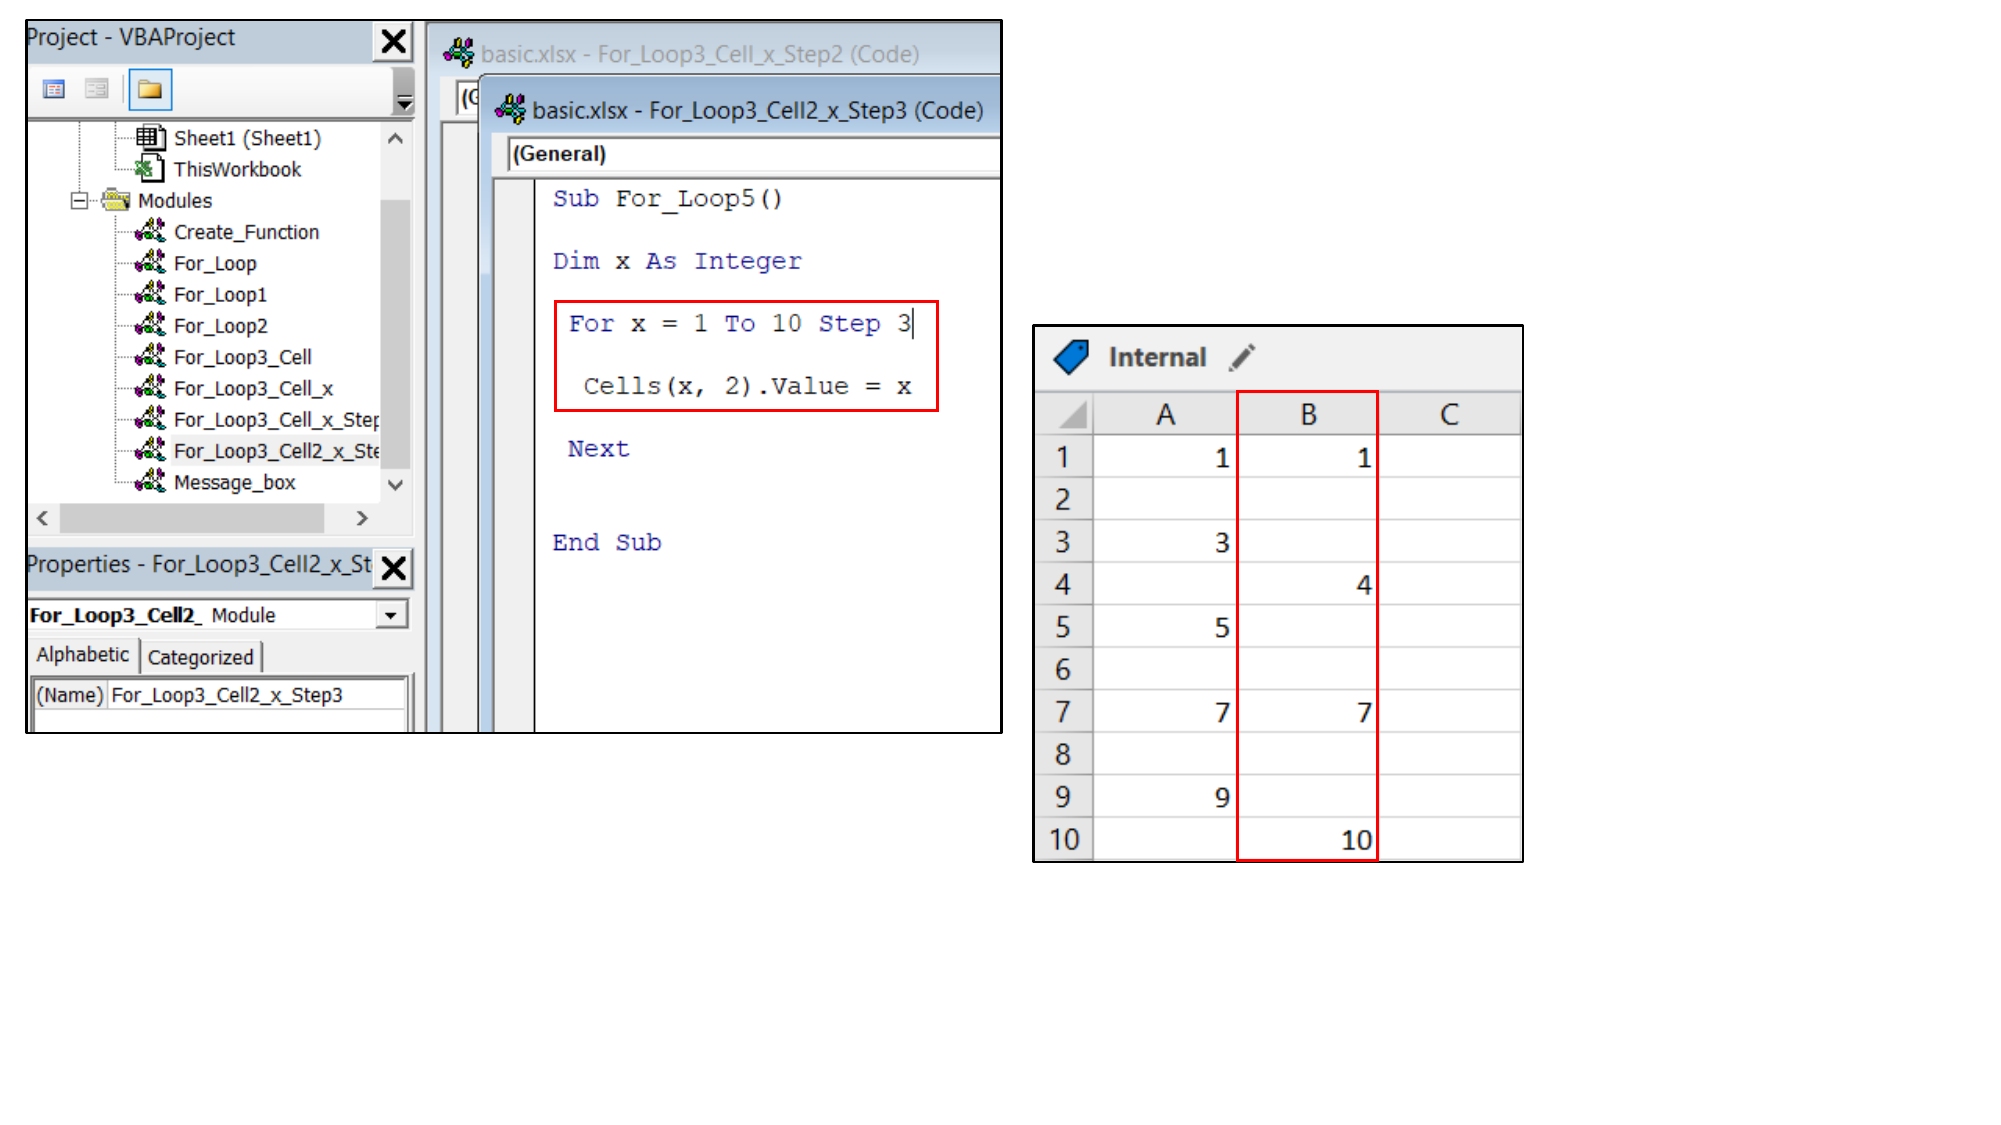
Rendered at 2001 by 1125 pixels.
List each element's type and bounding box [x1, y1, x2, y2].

picture [1034, 326, 1522, 861]
picture [27, 21, 1000, 732]
